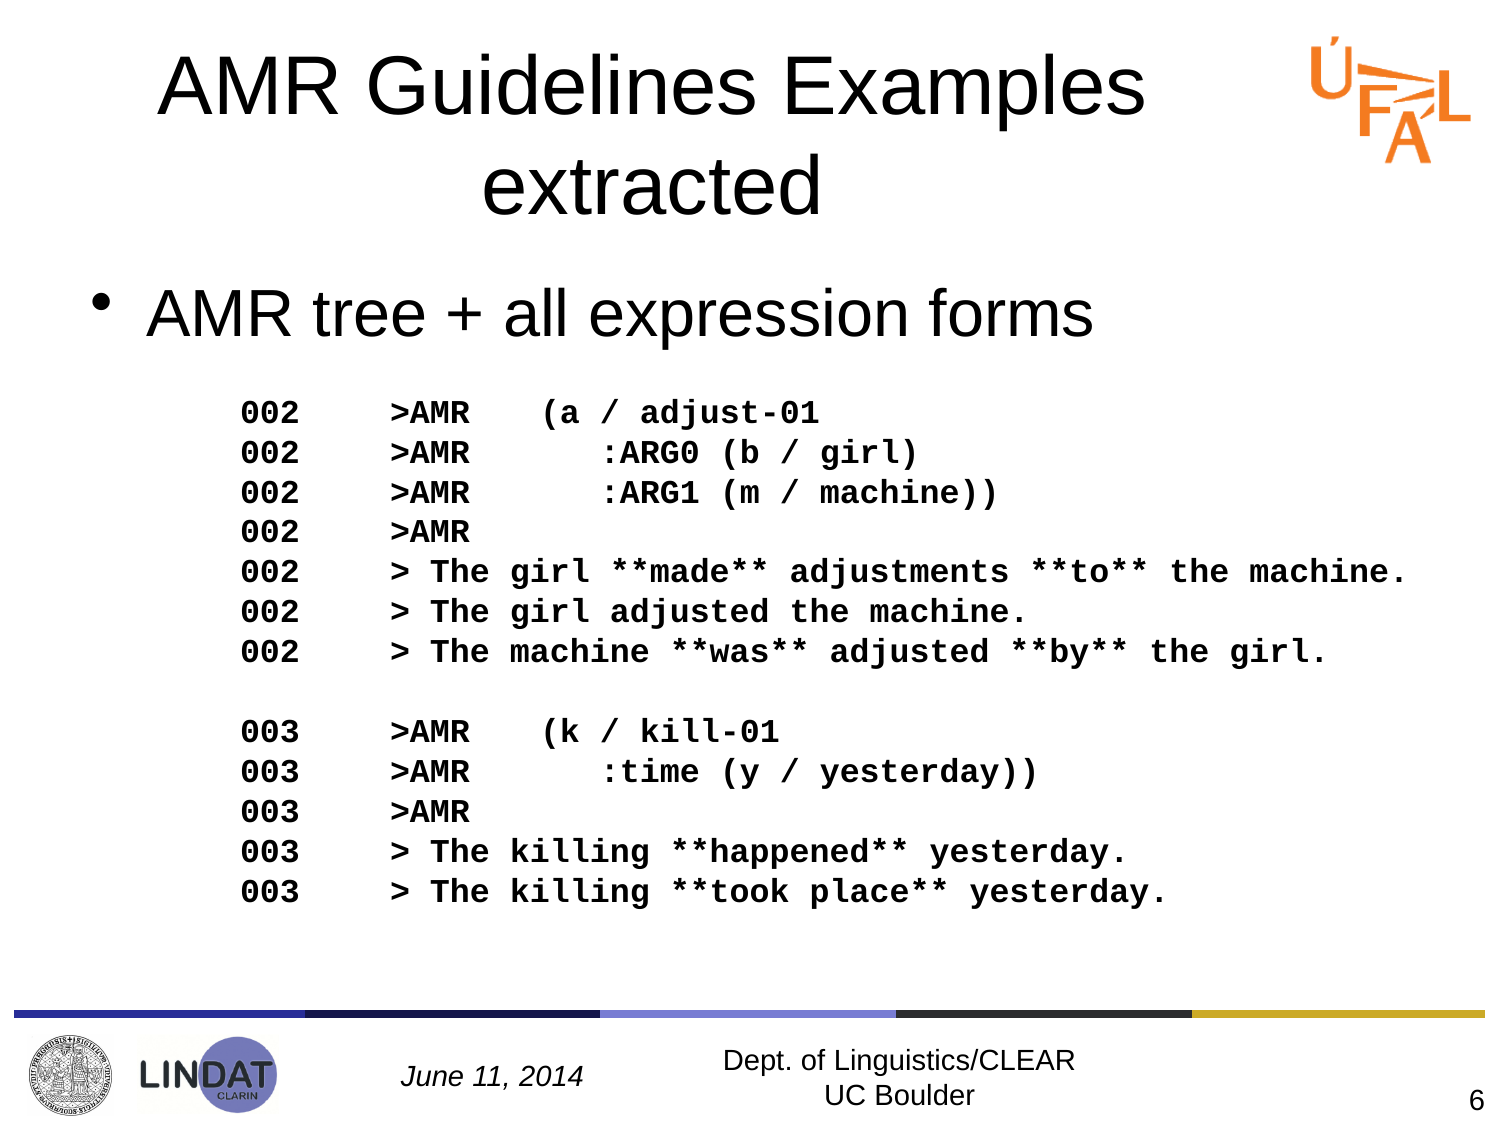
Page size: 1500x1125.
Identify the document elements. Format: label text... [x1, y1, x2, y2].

list AMR tree + all expression forms 002 >AMR (a / adjust-01 002 >AMR :ARG0 (b / girl) 002 >AMR :ARG1 (m / machine)) 002 >AMR 002 > The girl **made** adjustments **to** the machine. 002 > The girl adjusted the machine. 002 > The machine **was** adjusted **by** the girl. 003 >AMR (k / kill-01 003 >AMR :time (y / yesterday)) 003 >AMR 003 > The killing **happened** yesterday. 003 > The killing **took place** yesterday. [75, 262, 1483, 966]
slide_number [350, 1049, 635, 1101]
slide_number 6 [1149, 1073, 1500, 1125]
footer Dept. of Linguistics/CLEAR UC Boulder [687, 1034, 1113, 1116]
picture [1311, 36, 1472, 166]
title AMR Guidelines Examples extracted [75, 37, 1231, 225]
picture [27, 1034, 114, 1116]
picture [14, 1010, 1485, 1018]
picture [137, 1034, 279, 1116]
